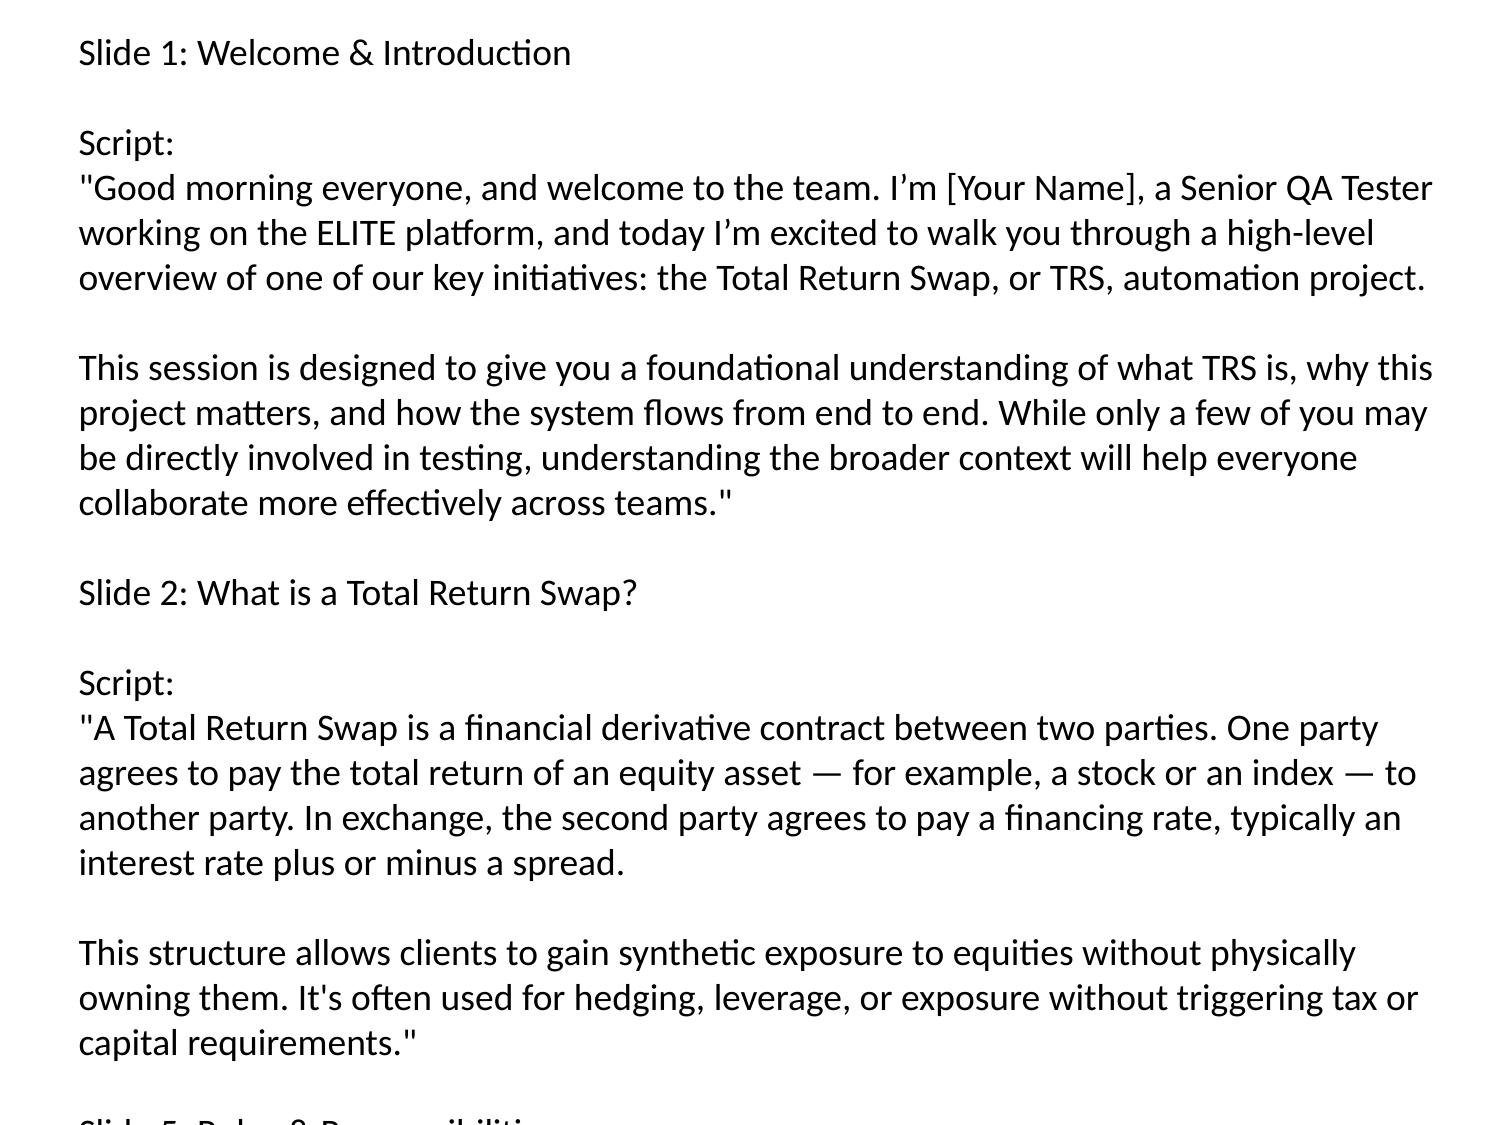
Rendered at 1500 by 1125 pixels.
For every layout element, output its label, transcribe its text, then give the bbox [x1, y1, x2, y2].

text_box Slide 1: Welcome & Introduction Script: "Good morning everyone, and welcome to the team. I’m [Your Name], a Senior QA Tester working on the ELITE platform, and today I’m excited to walk you through a high-level overview of one of our key initiatives: the Total Return Swap, or TRS, automation project. This session is designed to give you a foundational understanding of what TRS is, why this project matters, and how the system flows from end to end. While only a few of you may be directly involved in testing, understanding the broader context will help everyone collaborate more effectively across teams." Slide 2: What is a Total Return Swap? Script: "A Total Return Swap is a financial derivative contract between two parties. One party agrees to pay the total return of an equity asset — for example, a stock or an index — to another party. In exchange, the second party agrees to pay a financing rate, typically an interest rate plus or minus a spread. This structure allows clients to gain synthetic exposure to equities without physically owning them. It's often used for hedging, leverage, or exposure without triggering tax or capital requirements." Slide 5: Roles & Responsibilities Script: "Let’s go over the key systems and what each of them does: ELITE is responsible for trade booking and user interaction. AREA51 handles the processing of trade events. EQRMS supports risk reporting and data reconciliation. Ticket Blotter provides a UI for the operations team to visualize trade activity. Even if you are not working directly with these systems, knowing what each one does is valuable for troubleshooting and cross-team collaboration." Slide 6: What’s in Scope This Release? Script: "This release focuses on several key enhancements: We are enabling full automation of Equity Swap booking, Adding support for lifecycle events like Increase and Unwind, Improving how we manage internal swap SecIDs, And enhancing our handling of Basket products, which are composed of multiple underlying equities. These enhancements are critical to meeting business goals and scaling operations." Slide 7: Wrap-up & Next Steps Script: "That brings us to the end of today’s high-level overview. I hope this session gave you a better understanding of what the TRS automation project is all about, and how it fits into our overall architecture. For those of you who will be more directly involved in QA or development, we will have detailed follow-up sessions to go deeper into specific workflows and tools. In the meantime, you can refer to the Confluence wiki and project documentation for additional reading. And of course, feel free to reach out to me or the project lead with any questions." Slide 8: Q&A and Guided Questions Script: "Now I’d like to open the floor for any questions. To help get the conversation started, here are a few prompts: What part of today’s flow was new to you? Do you see any areas where your team might interface with this process? Is there anything you’d like me to clarify before we go into more detail in future sessions? Don’t hesitate to ask. There are no wrong questions, and we're all here to help each other ramp up." [63, 20, 1452, 1125]
